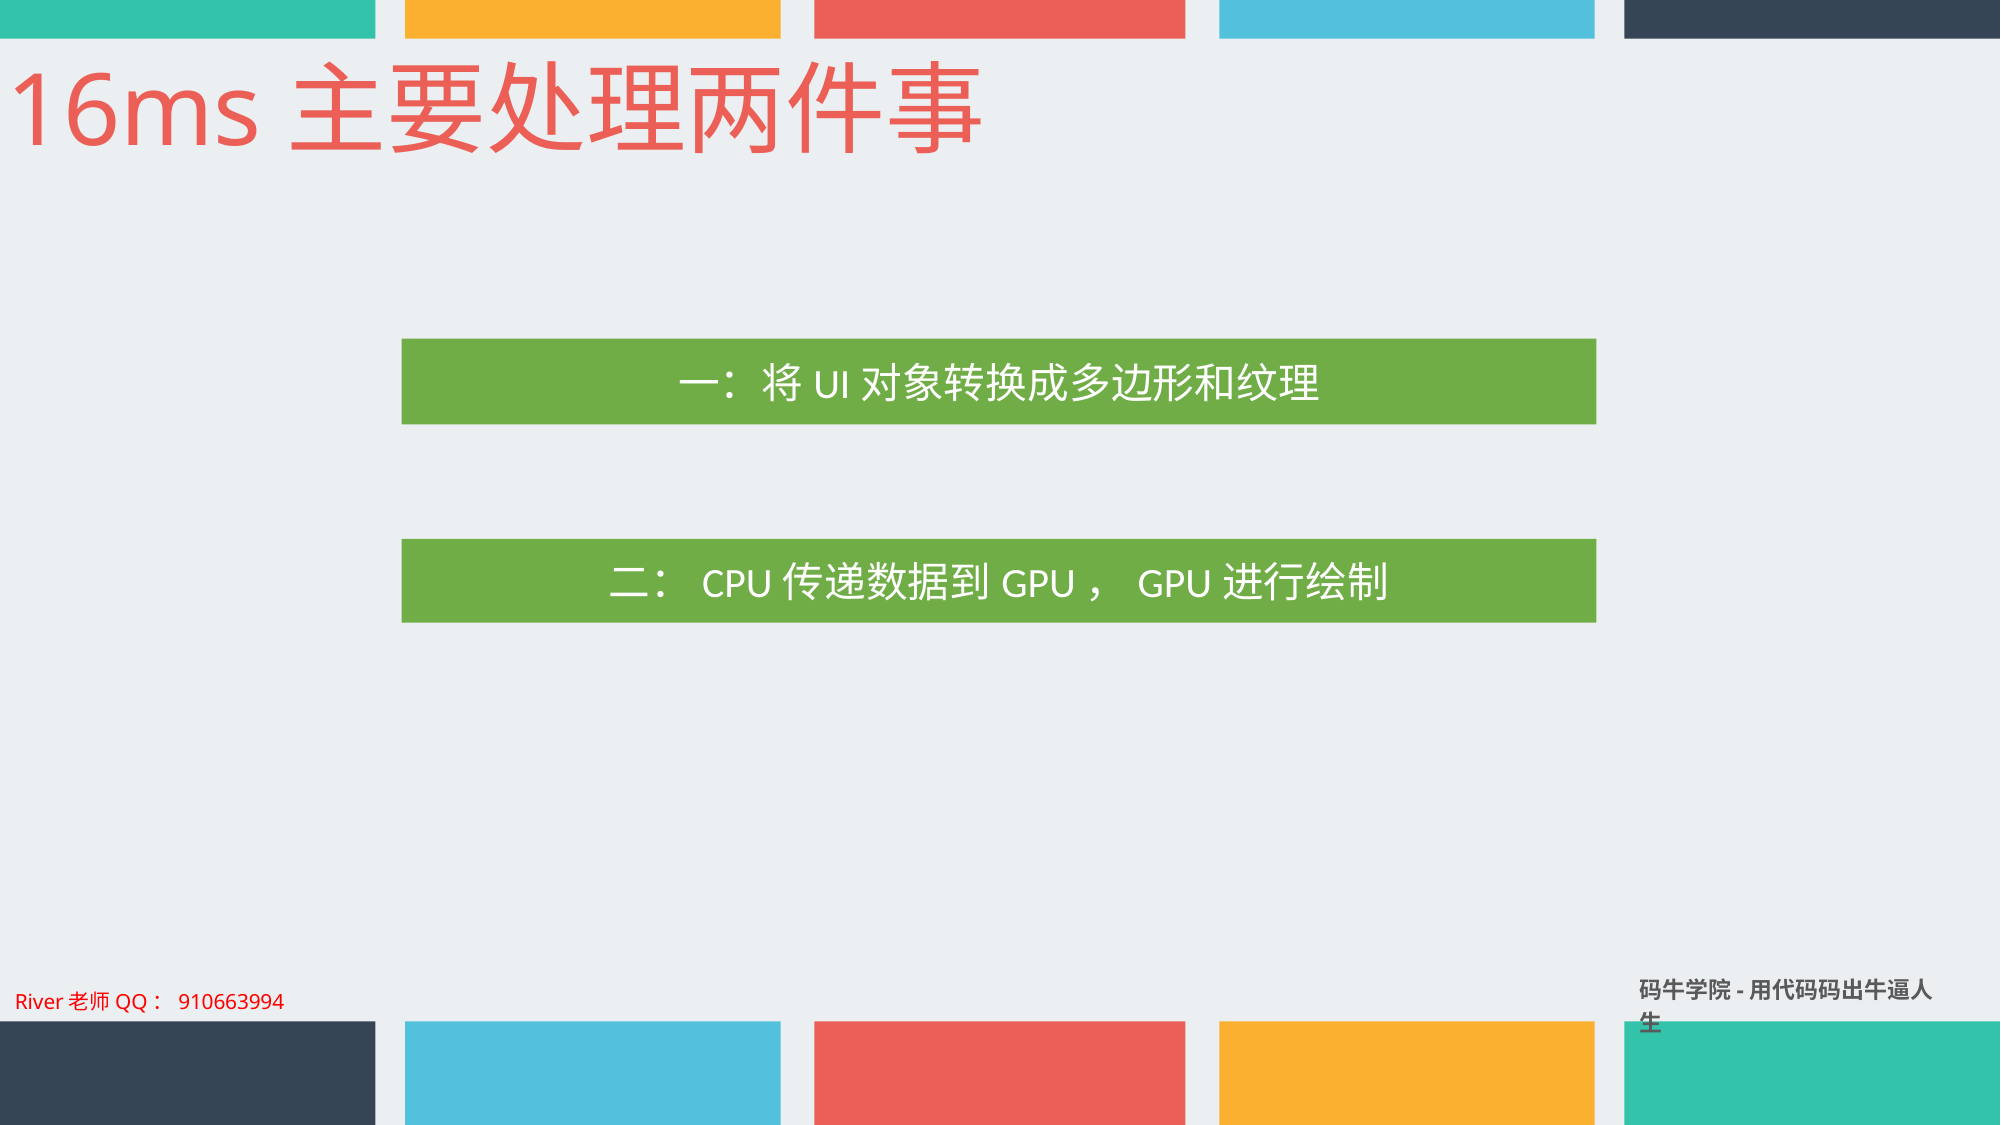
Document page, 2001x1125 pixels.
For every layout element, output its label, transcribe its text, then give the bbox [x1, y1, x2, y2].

text_box [1624, 1021, 2000, 1125]
text_box [0, 0, 376, 38]
text_box [405, 0, 781, 38]
text_box [1624, 0, 2000, 39]
text_box [814, 1021, 1186, 1125]
text_box [814, 0, 1186, 39]
text_box [1219, 1021, 1595, 1125]
text_box 16ms主要处理两件事 [0, 38, 1001, 174]
text_box River老师QQ：910663994 [0, 973, 789, 1021]
text_box 一：将UI对象转换成多边形和纹理 [400, 338, 1597, 425]
text_box [0, 1021, 376, 1125]
text_box [405, 1021, 781, 1125]
text_box 码牛学院-用代码码出牛逼人生 [1624, 962, 1969, 1044]
text_box [1219, 0, 1595, 39]
text_box 二：CPU传递数据到GPU，GPU进行绘制 [400, 538, 1597, 624]
